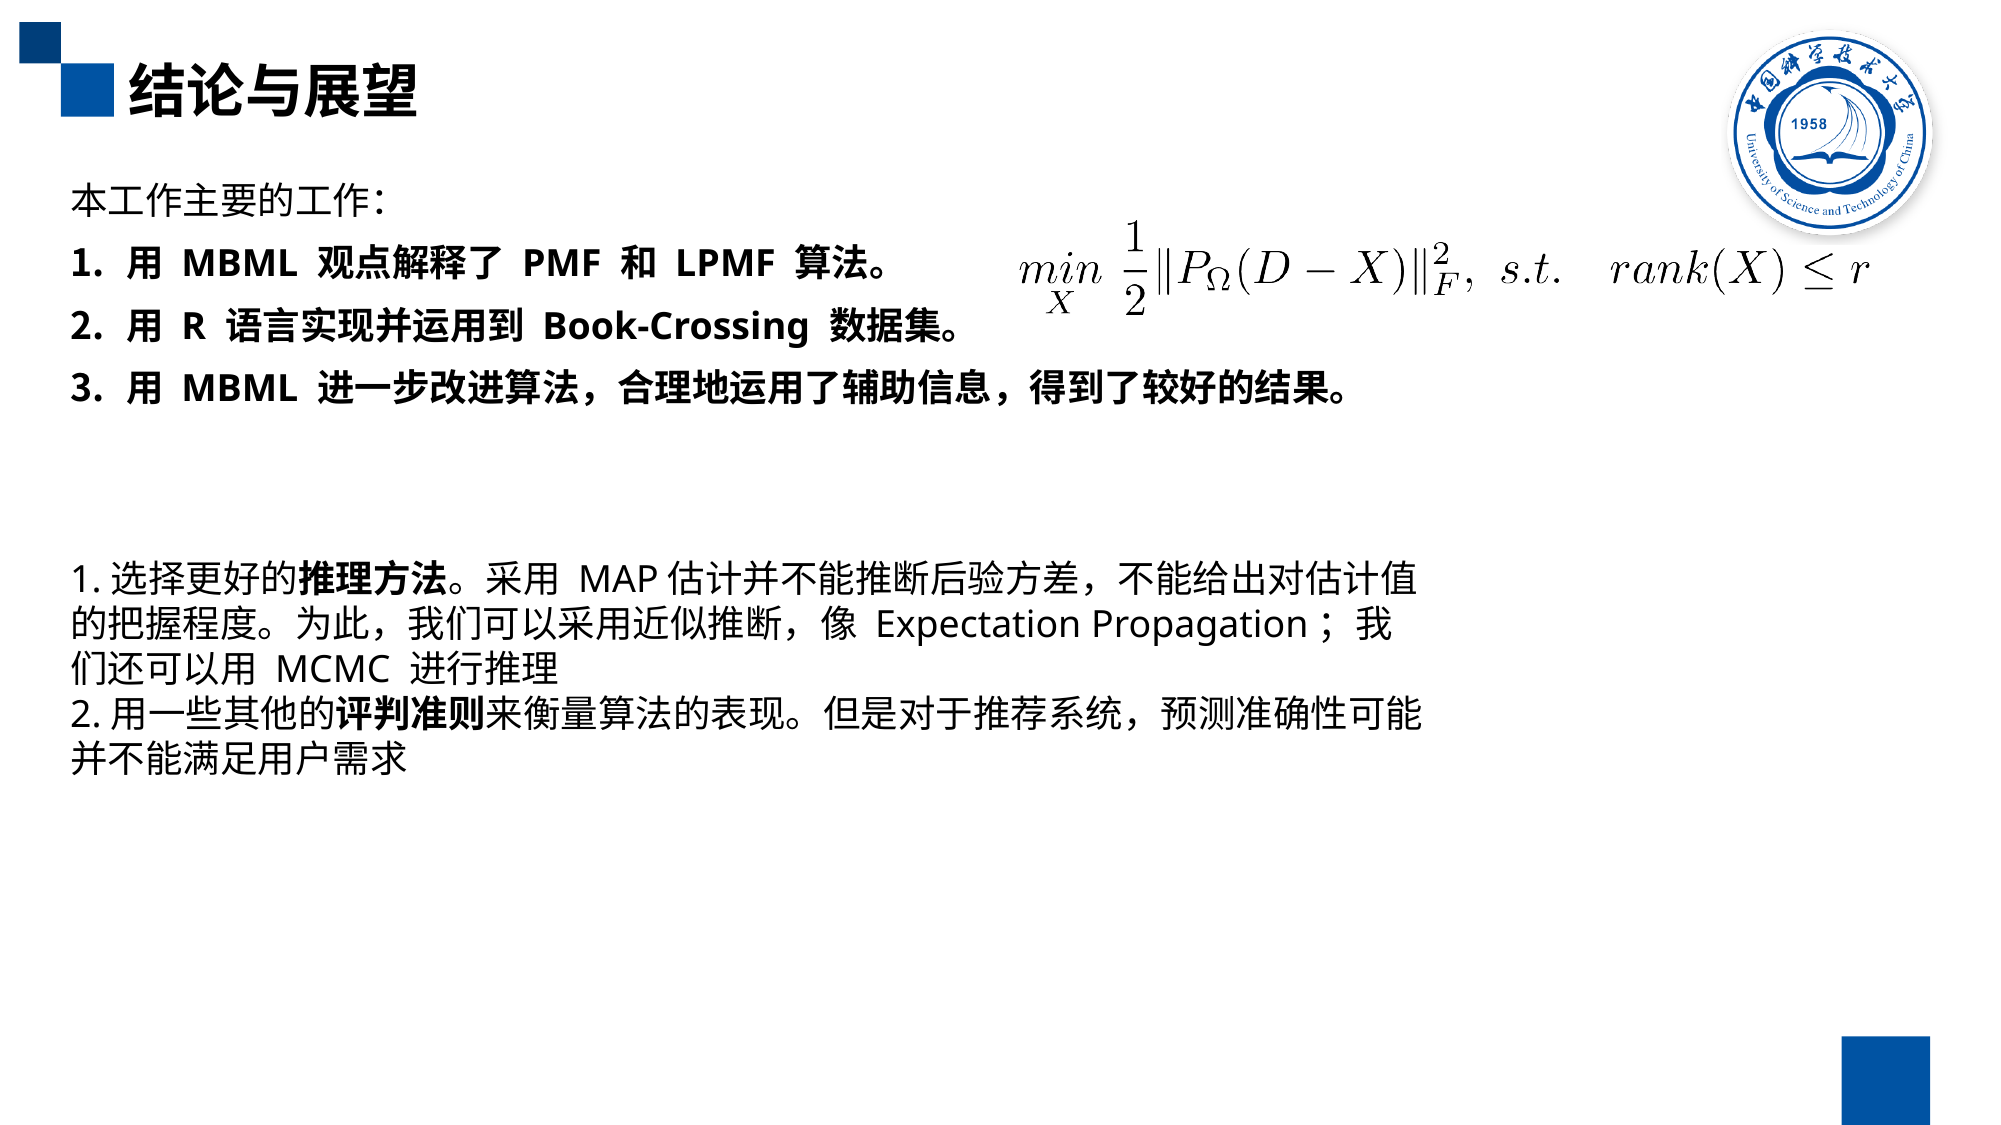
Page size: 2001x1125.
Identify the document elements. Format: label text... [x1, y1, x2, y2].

text_box 本工作主要的工作： 用 MBML 观点解释了 PMF 和 LPMF 算法。 用 R 语言实现并运用到 Book-Crossing 数据集。 用 MBML 进一步改进算法，合理地运用了辅助信息，得到了较好的结果。 [55, 151, 1961, 417]
picture [1019, 19, 1950, 315]
text_box 结论与展望 [113, 47, 1720, 132]
text_box 1.选择更好的推理方法。采用 MAP估计并不能推断后验方差，不能给出对估计值的把握程度。为此，我们可以采用近似推断，像 Expectation Propagation；我们还可以用 MCMC 进行推理 2.用一些其他的评判准则来衡量算法的表现。但是对于推荐系统，预测准确性可能并不能满足用户需求 [55, 547, 1441, 788]
slide_number [1771, 1050, 2000, 1111]
